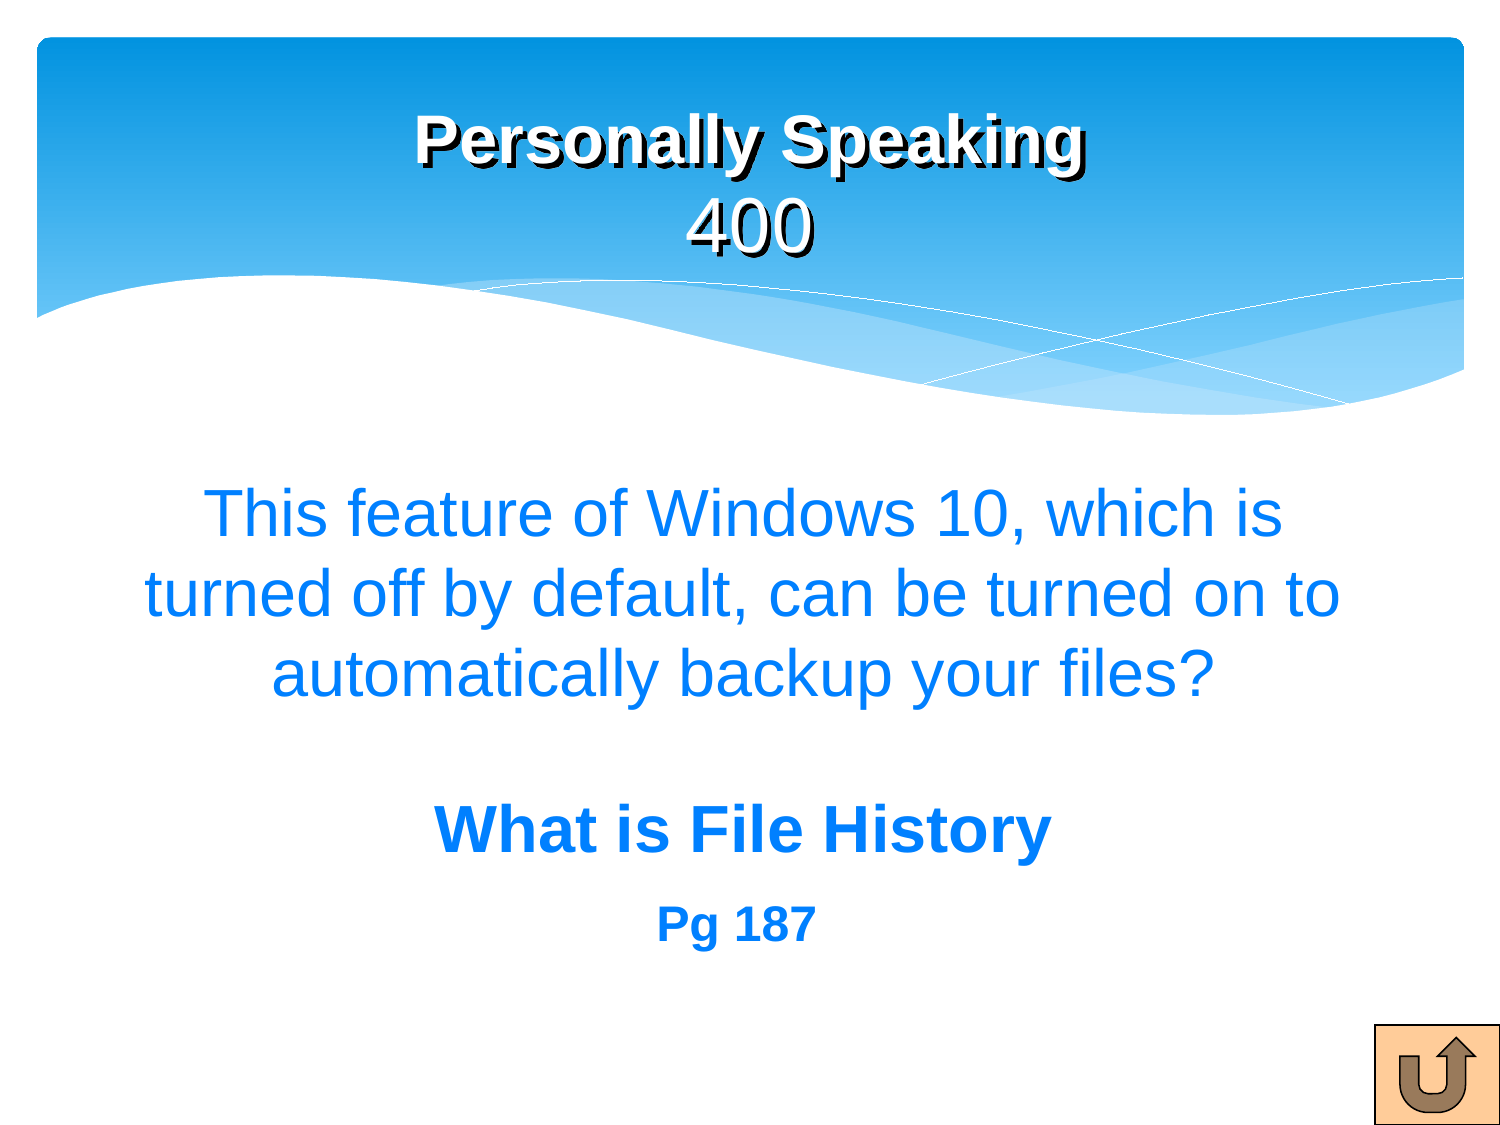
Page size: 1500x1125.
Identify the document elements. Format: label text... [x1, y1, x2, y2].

title Personally Speaking 400 [112, 87, 1388, 275]
text_box What is File History Pg 187 [125, 778, 1363, 959]
text_box This feature of Windows 10, which is turned off by default, can be turned on to automatically backup your files? [125, 462, 1363, 718]
text_box [1374, 1025, 1500, 1125]
